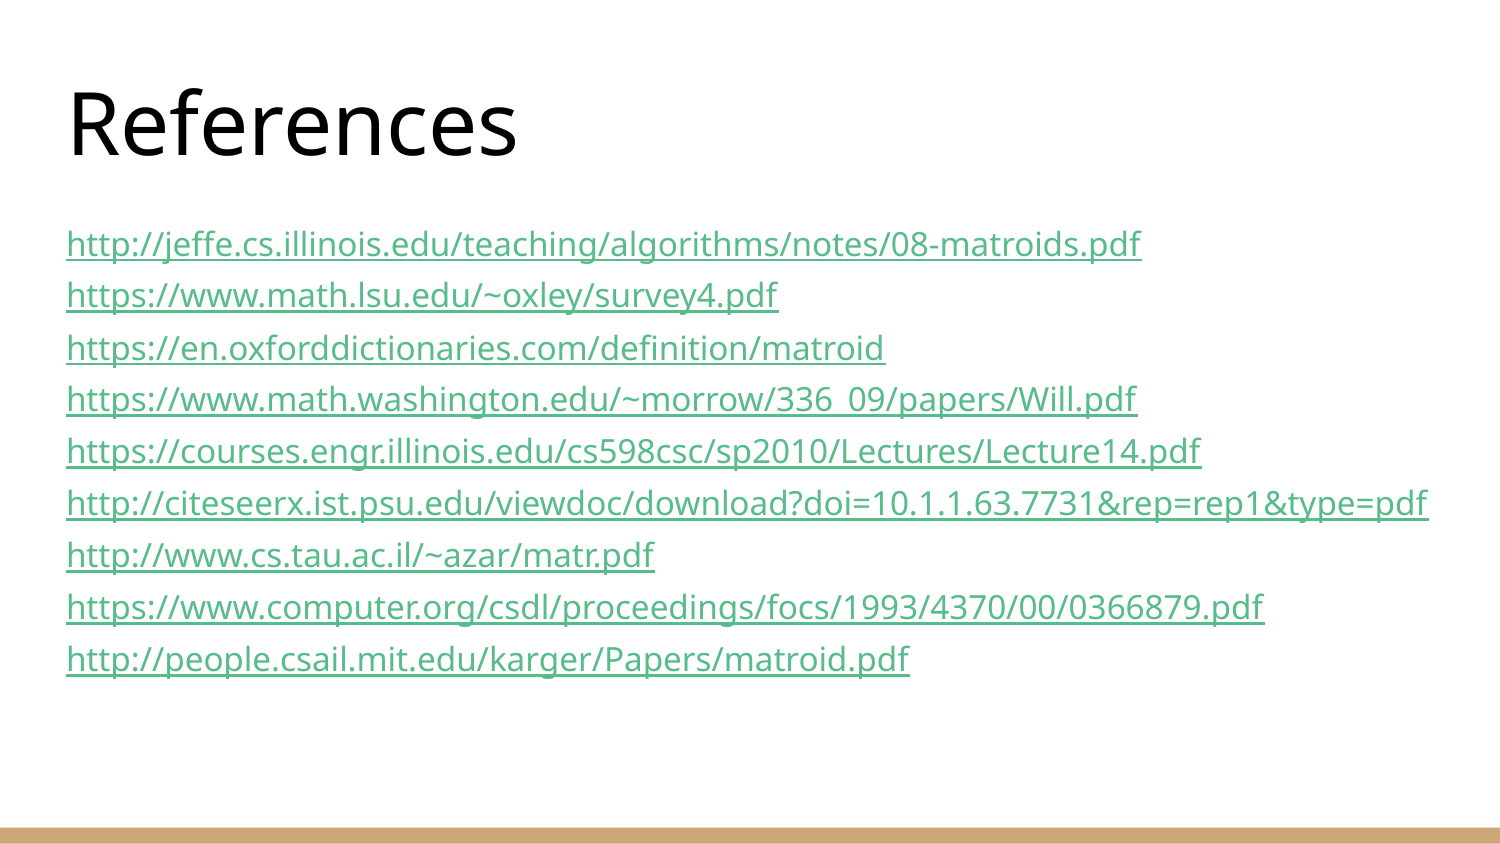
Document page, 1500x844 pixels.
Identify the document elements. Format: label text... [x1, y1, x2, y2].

title References [51, 51, 1449, 189]
list http://jeffe.cs.illinois.edu/teaching/algorithms/notes/08-matroids.pdf https://www.math.lsu.edu/~oxley/survey4.pdf https://en.oxforddictionaries.com/definition/matroid https://www.math.washington.edu/~morrow/336_09/papers/Will.pdf https://courses.engr.illinois.edu/cs598csc/sp2010/Lectures/Lecture14.pdf http://citeseerx.ist.psu.edu/viewdoc/download?doi=10.1.1.63.7731&rep=rep1&type=pdf http://www.cs.tau.ac.il/~azar/matr.pdf https://www.computer.org/csdl/proceedings/focs/1993/4370/00/0366879.pdf http://people.csail.mit.edu/karger/Papers/matroid.pdf [51, 200, 1449, 752]
